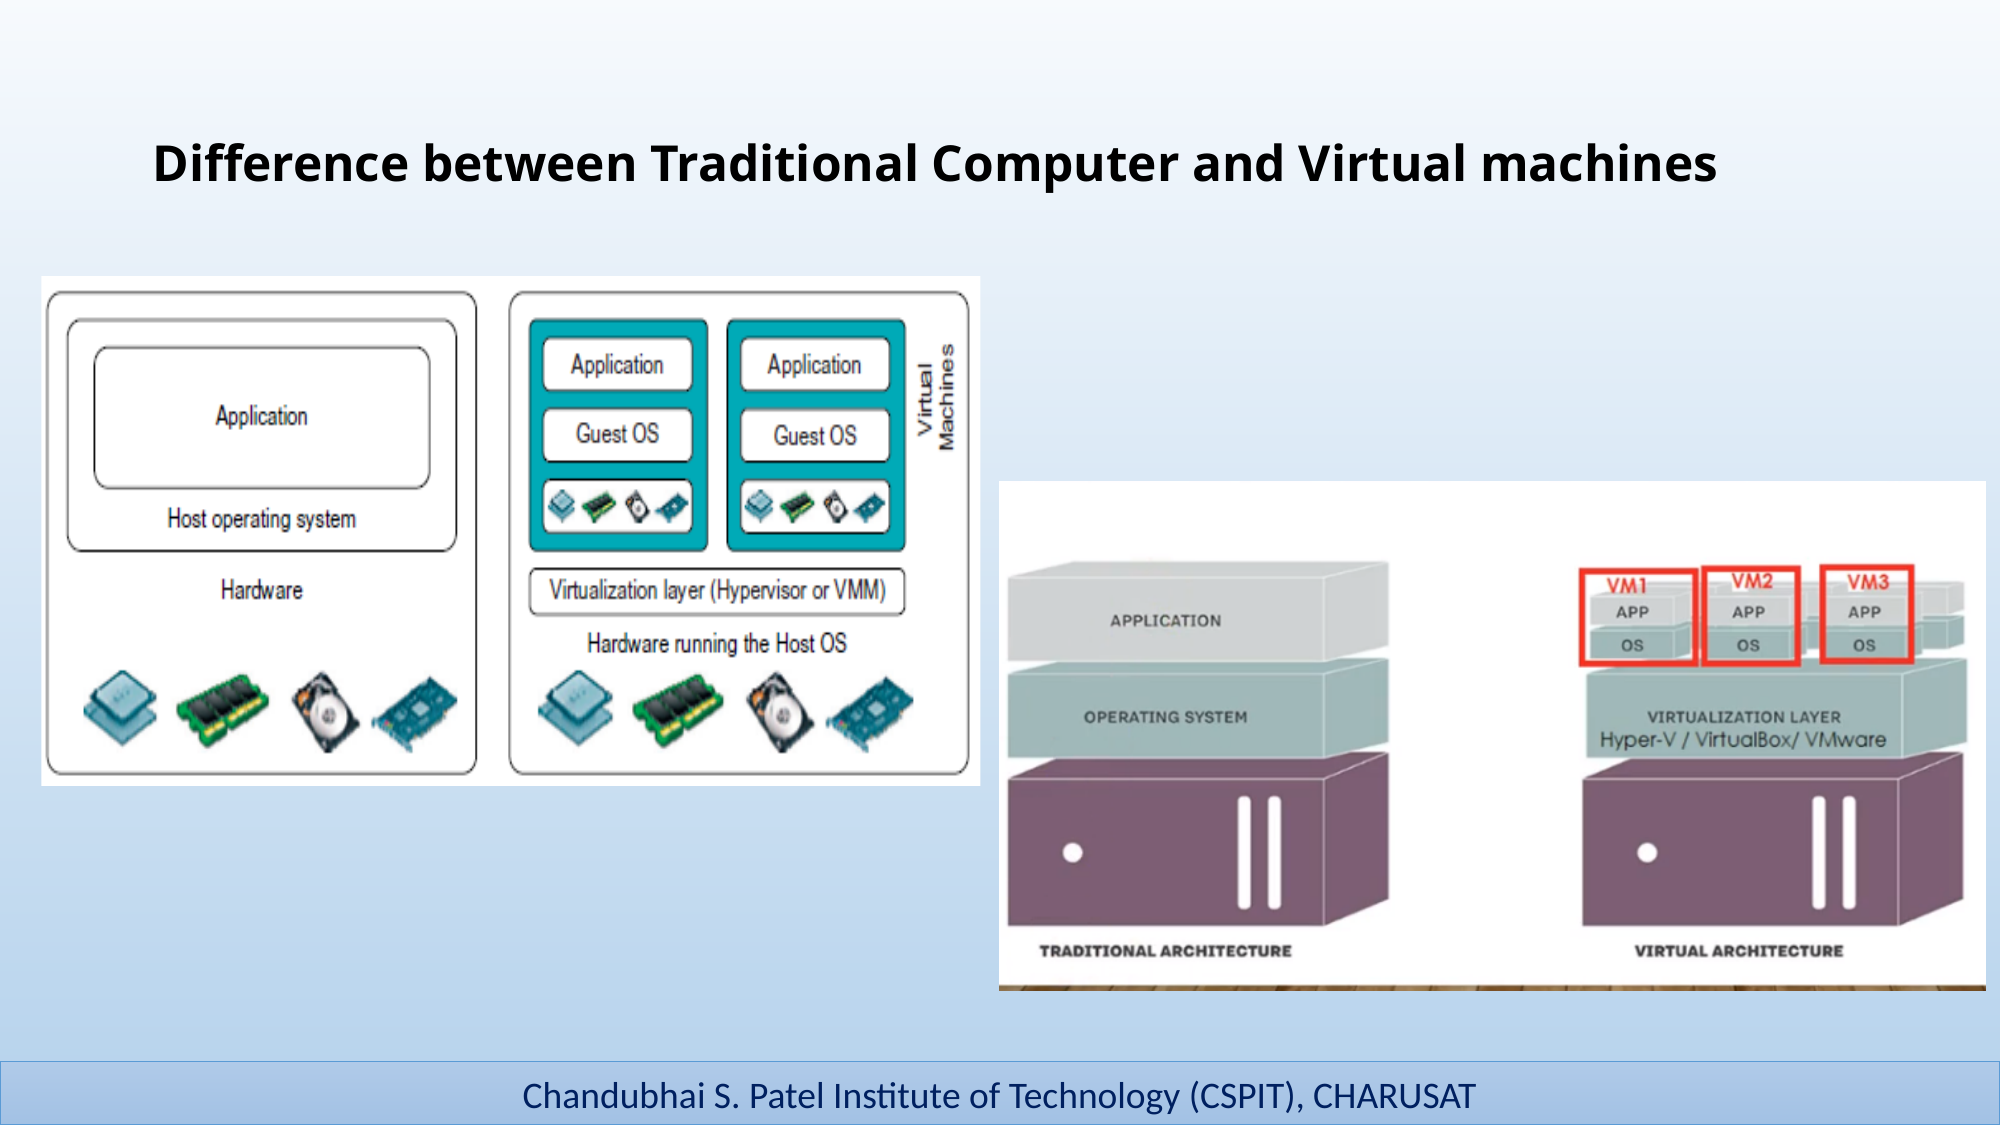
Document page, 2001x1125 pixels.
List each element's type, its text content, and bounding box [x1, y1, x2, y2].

picture [999, 481, 1986, 991]
slide_number 3 [1412, 1042, 1863, 1103]
title Difference between Traditional Computer and Virtual machines [137, 59, 1863, 278]
picture [41, 276, 981, 786]
